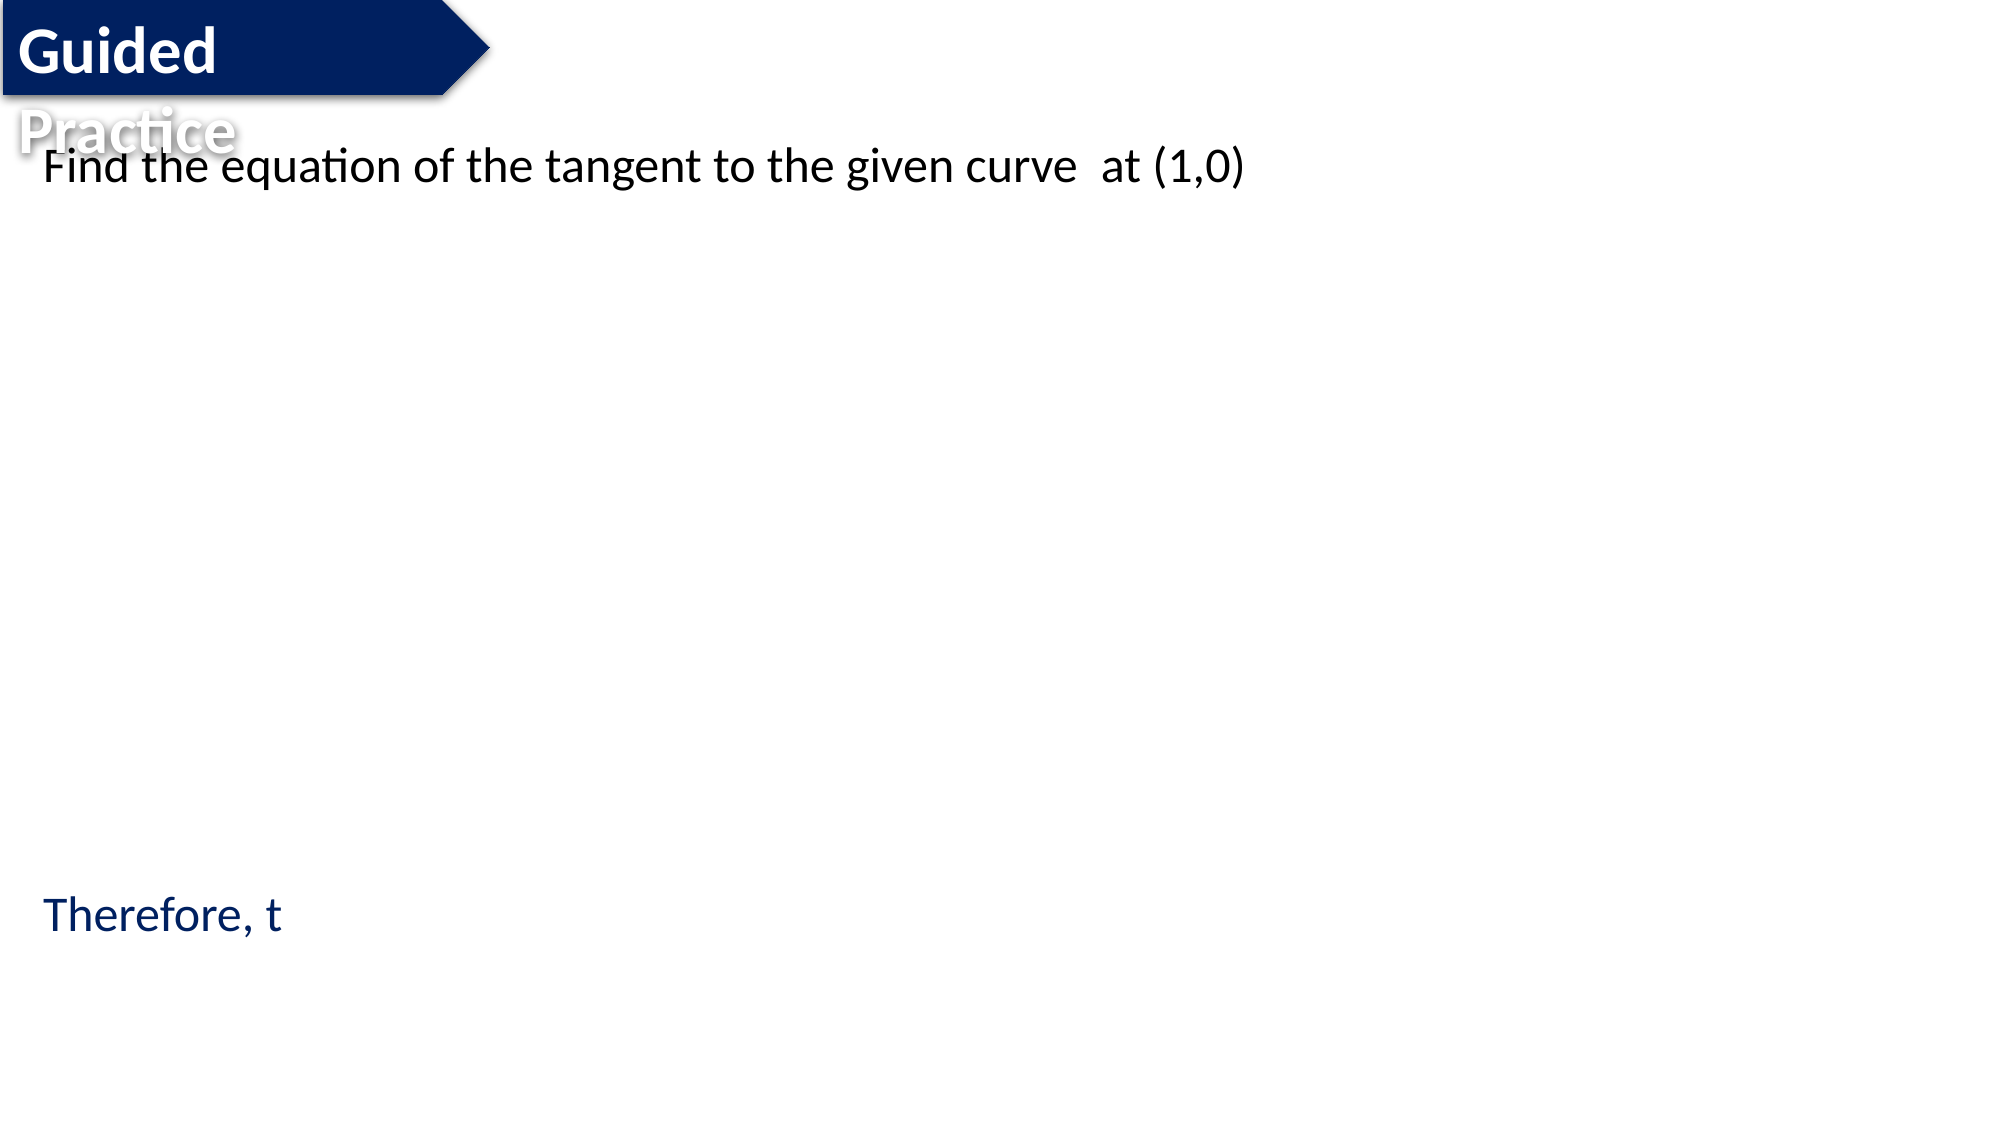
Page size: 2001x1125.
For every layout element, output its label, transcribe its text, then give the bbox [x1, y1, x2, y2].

text_box Guided Practice [3, 0, 490, 95]
